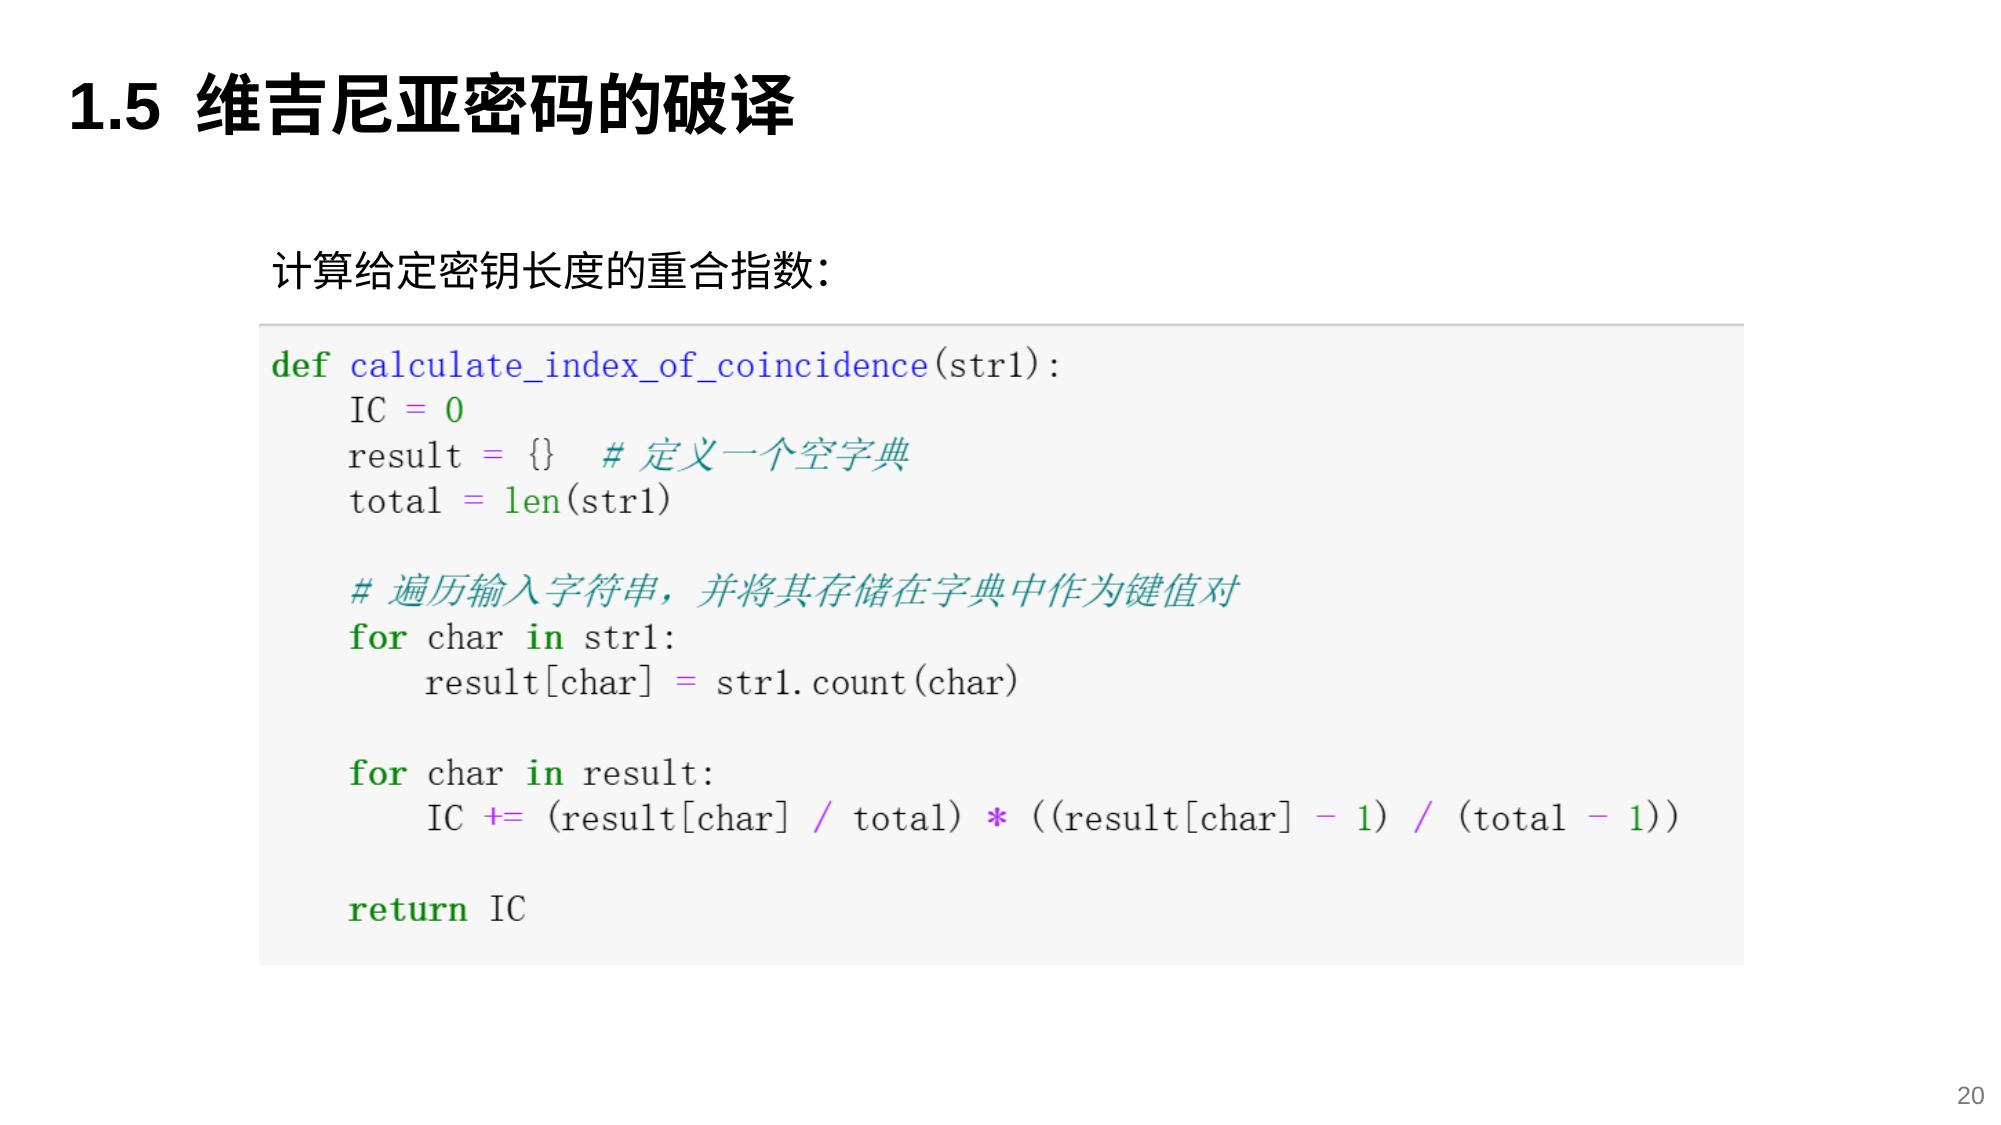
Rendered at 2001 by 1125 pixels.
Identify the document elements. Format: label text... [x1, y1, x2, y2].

text_box 1.5 维吉尼亚密码的破译 [54, 54, 812, 151]
slide_number 20 [1662, 1065, 2000, 1125]
text_box 计算给定密钥长度的重合指数： [256, 212, 1025, 302]
picture [258, 320, 1745, 965]
